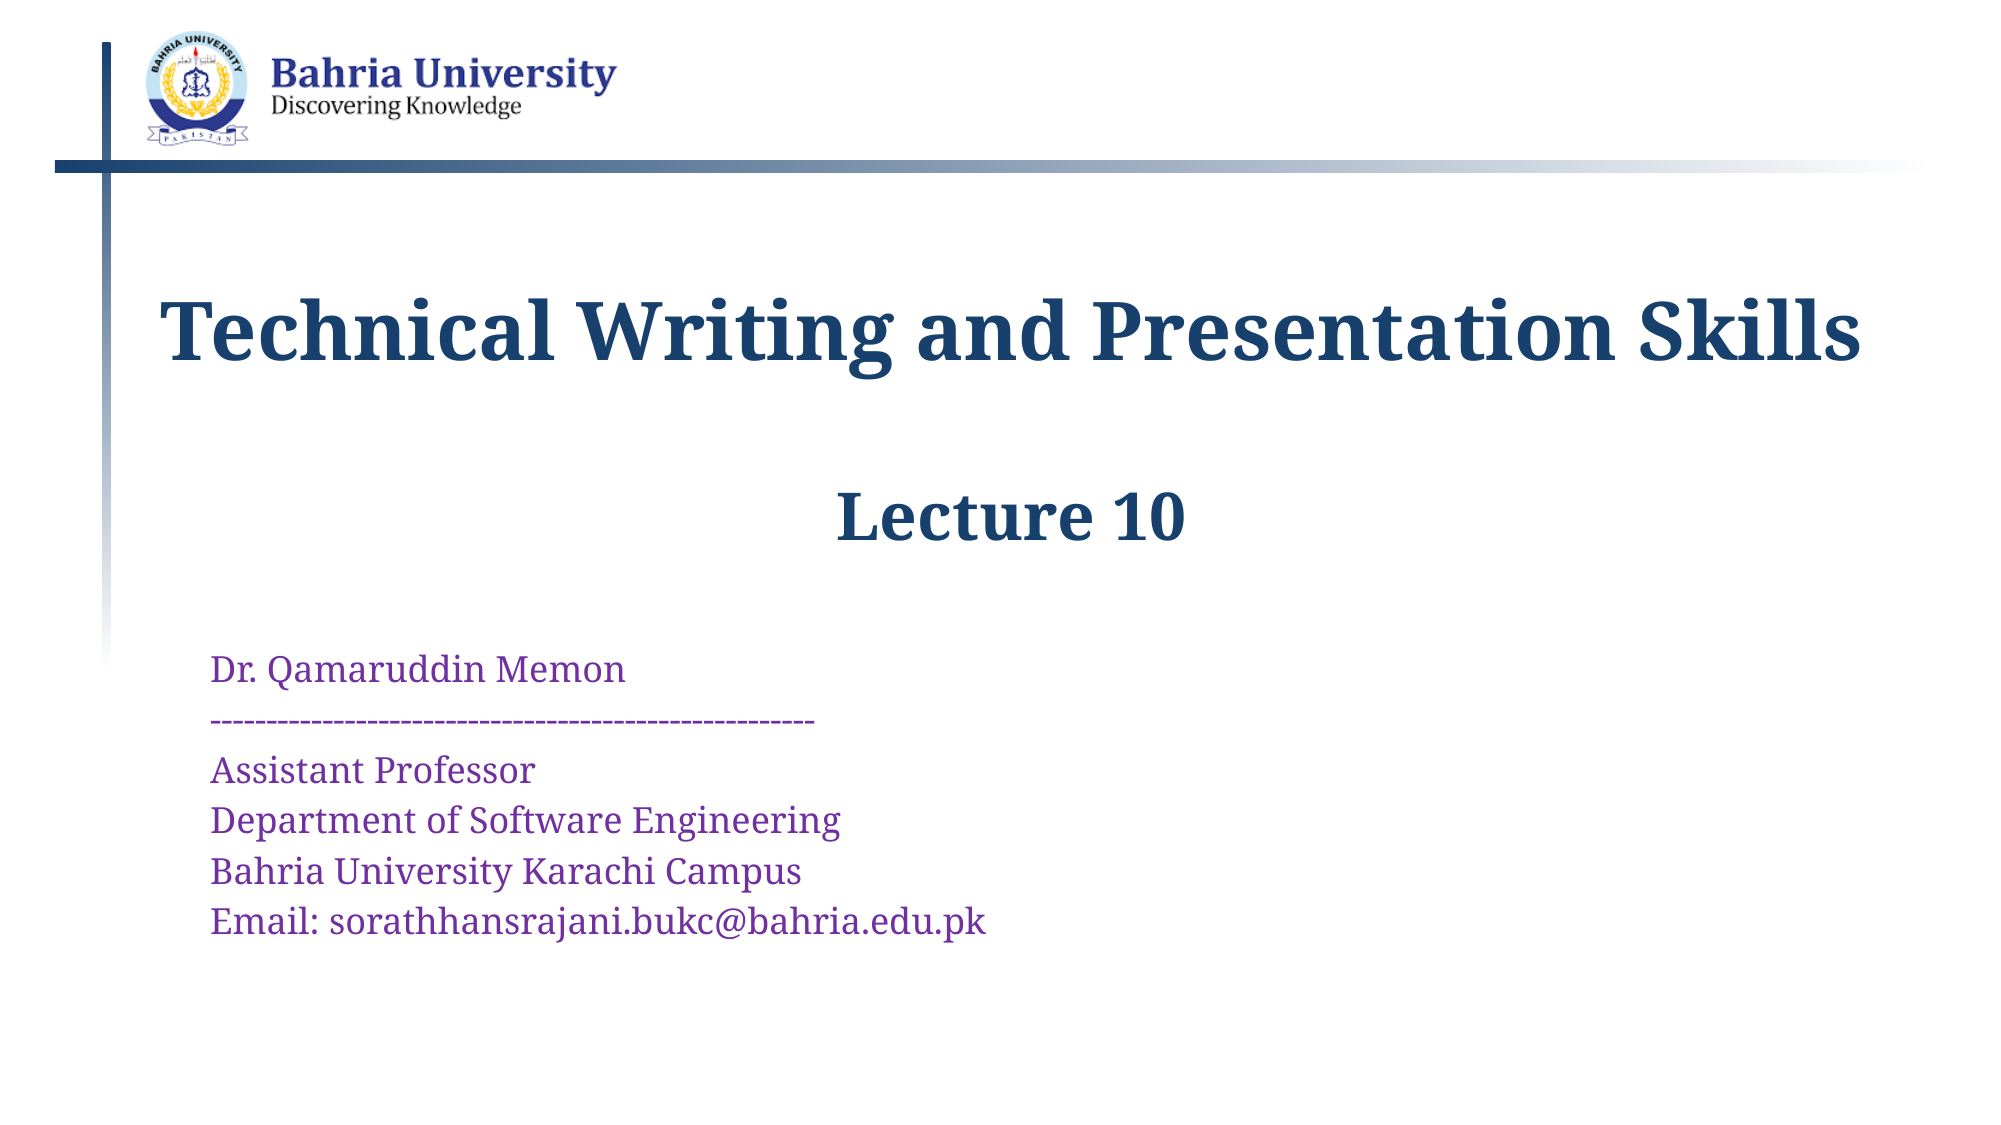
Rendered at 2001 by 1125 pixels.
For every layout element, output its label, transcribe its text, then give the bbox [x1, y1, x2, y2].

picture [123, 18, 640, 160]
title Technical Writing and Presentation Skills Lecture 10 [144, 267, 1880, 561]
subtitle Dr. Qamaruddin Memon ------------------------------------------------------ Assistant Professor Department of Software Engineering Bahria University Karachi Campus Email: sorathhansrajani.bukc@bahria.edu.pk [195, 639, 1603, 953]
